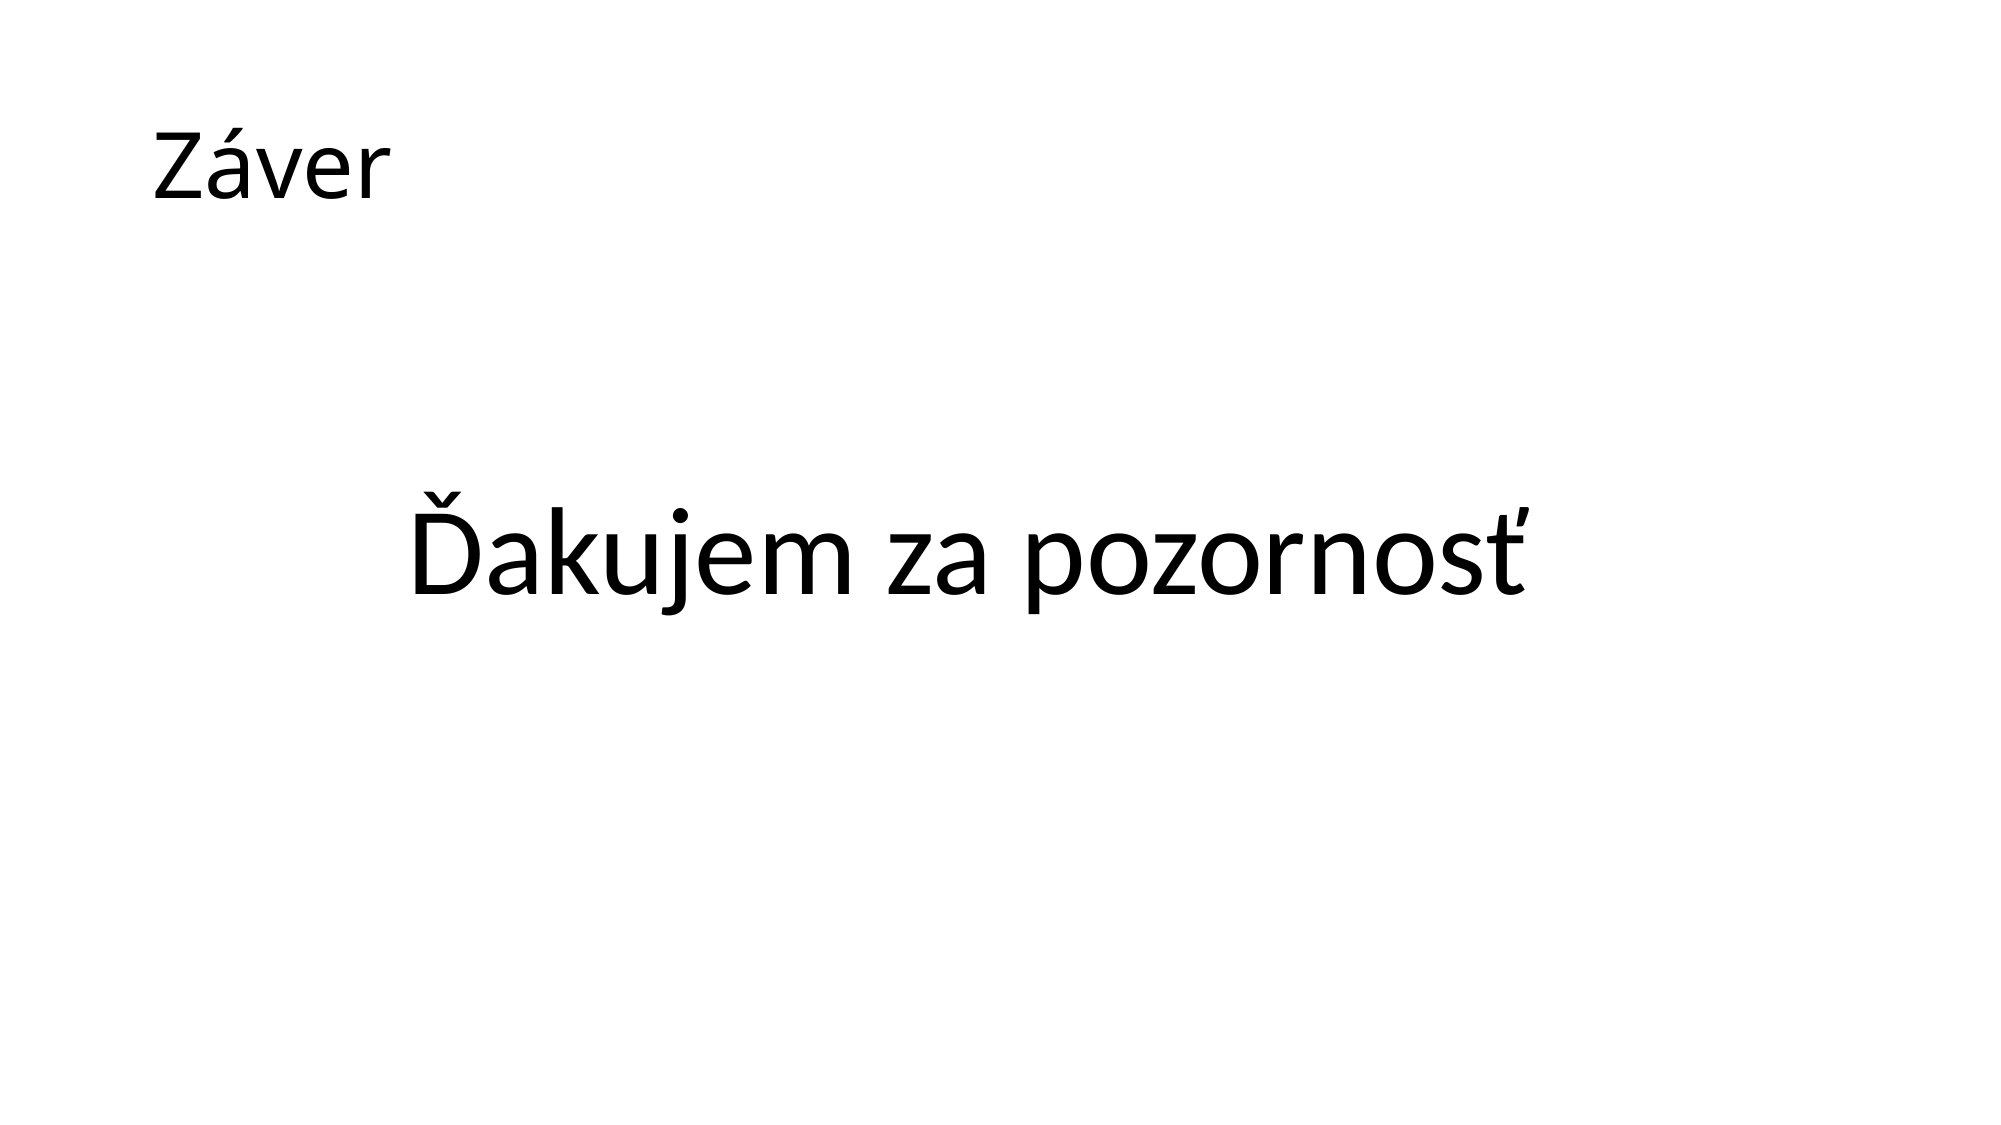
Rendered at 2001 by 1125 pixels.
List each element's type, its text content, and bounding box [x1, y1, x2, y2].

title Záver [137, 59, 1863, 278]
list Ďakujem za pozornosť [392, 478, 1608, 646]
